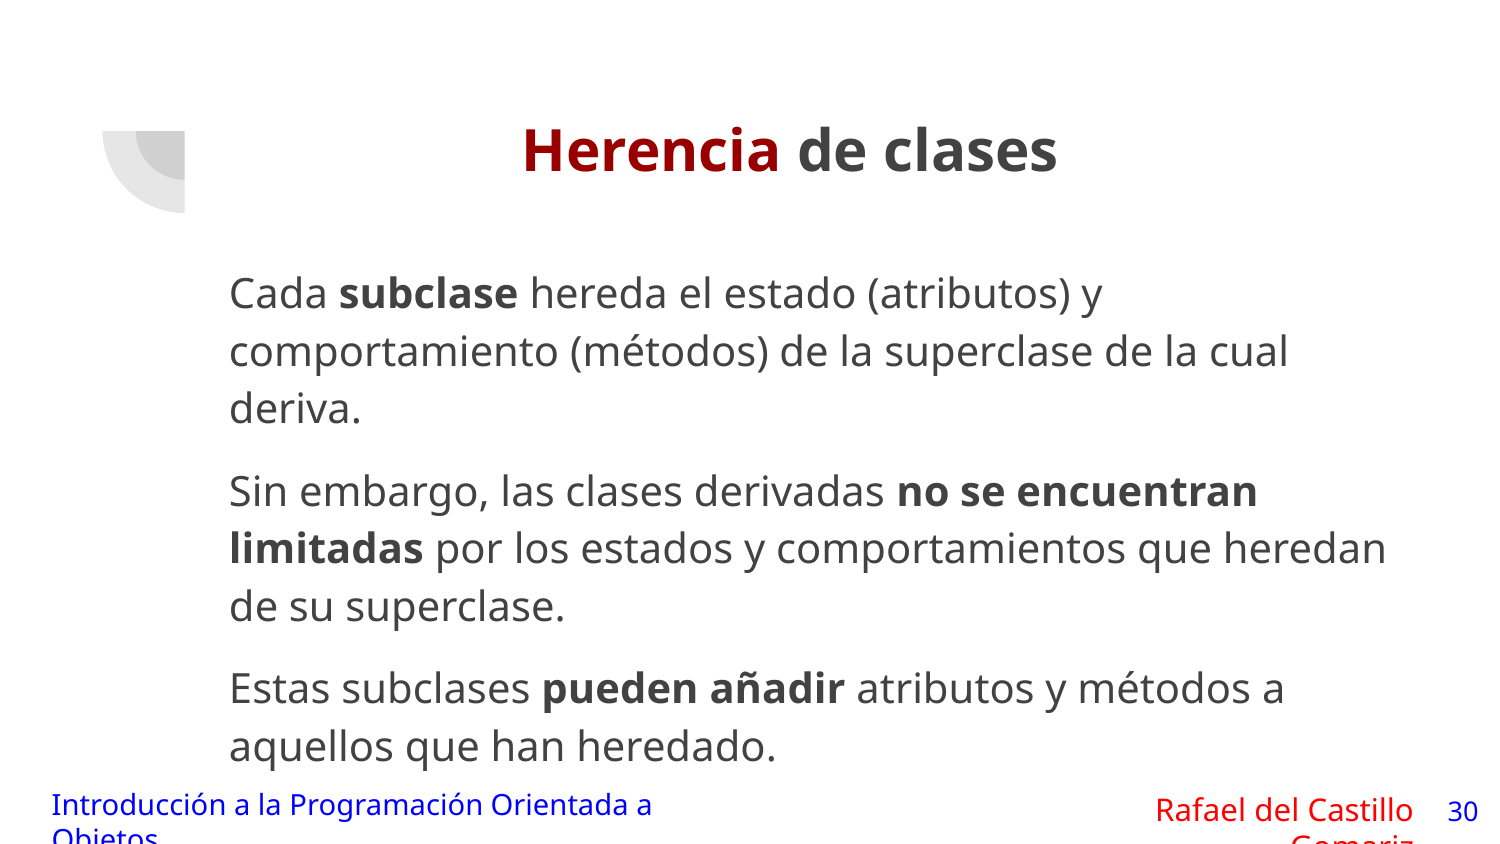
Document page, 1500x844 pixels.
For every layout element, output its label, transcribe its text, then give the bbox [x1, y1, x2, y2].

title Herencia de clases [213, 98, 1368, 244]
list Cada subclase hereda el estado (atributos) y comportamiento (métodos) de la superclase de la cual deriva. Sin embargo, las clases derivadas no se encuentran limitadas por los estados y comportamientos que heredan de su superclase. Estas subclases pueden añadir atributos y métodos a aquellos que han heredado. [213, 244, 1408, 769]
